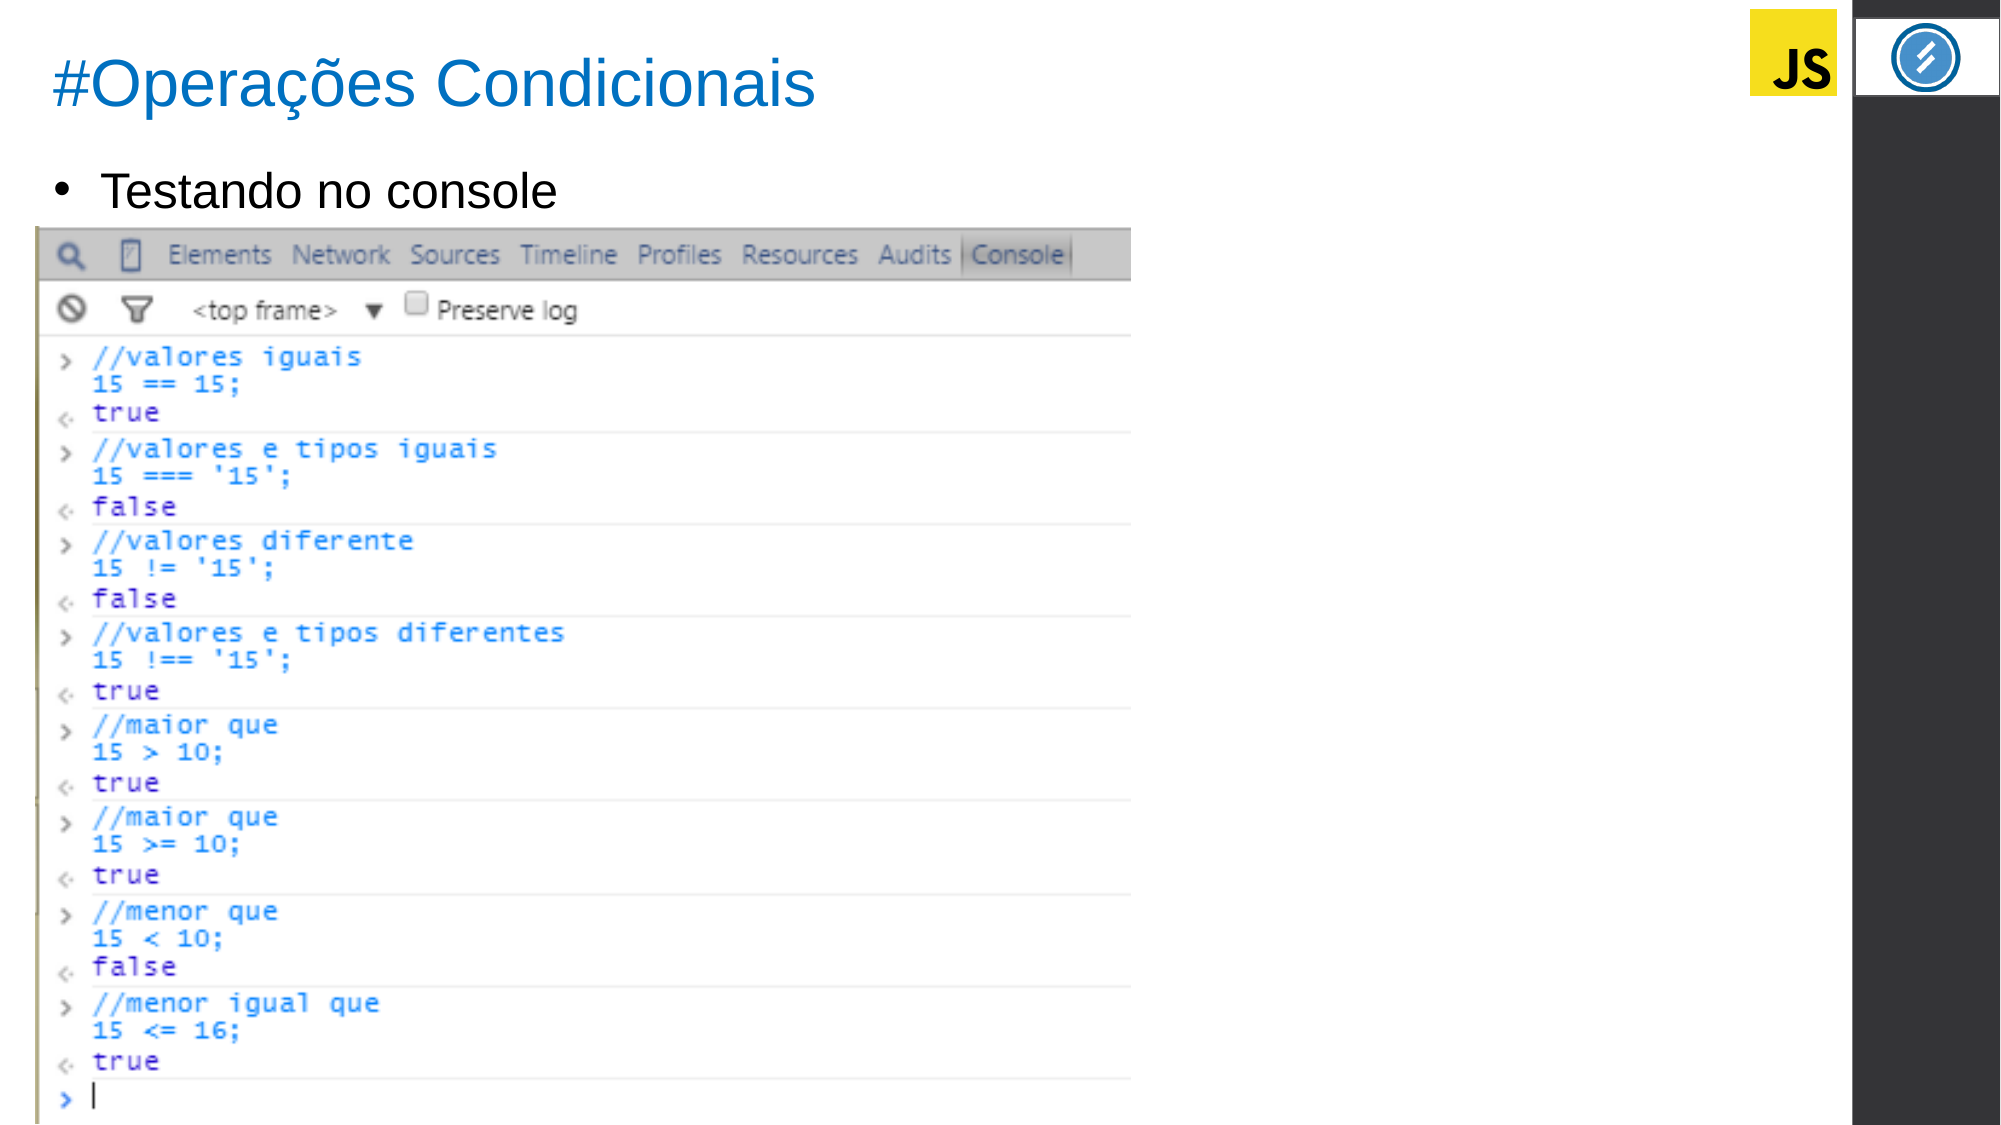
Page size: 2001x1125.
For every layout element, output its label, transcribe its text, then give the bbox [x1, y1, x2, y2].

picture [1750, 9, 1837, 96]
text_box #Operações Condicionais [39, 32, 833, 128]
text_box [1853, 17, 2000, 97]
picture [1890, 23, 1963, 93]
text_box Testando no console [38, 151, 574, 222]
picture [35, 226, 1132, 1125]
